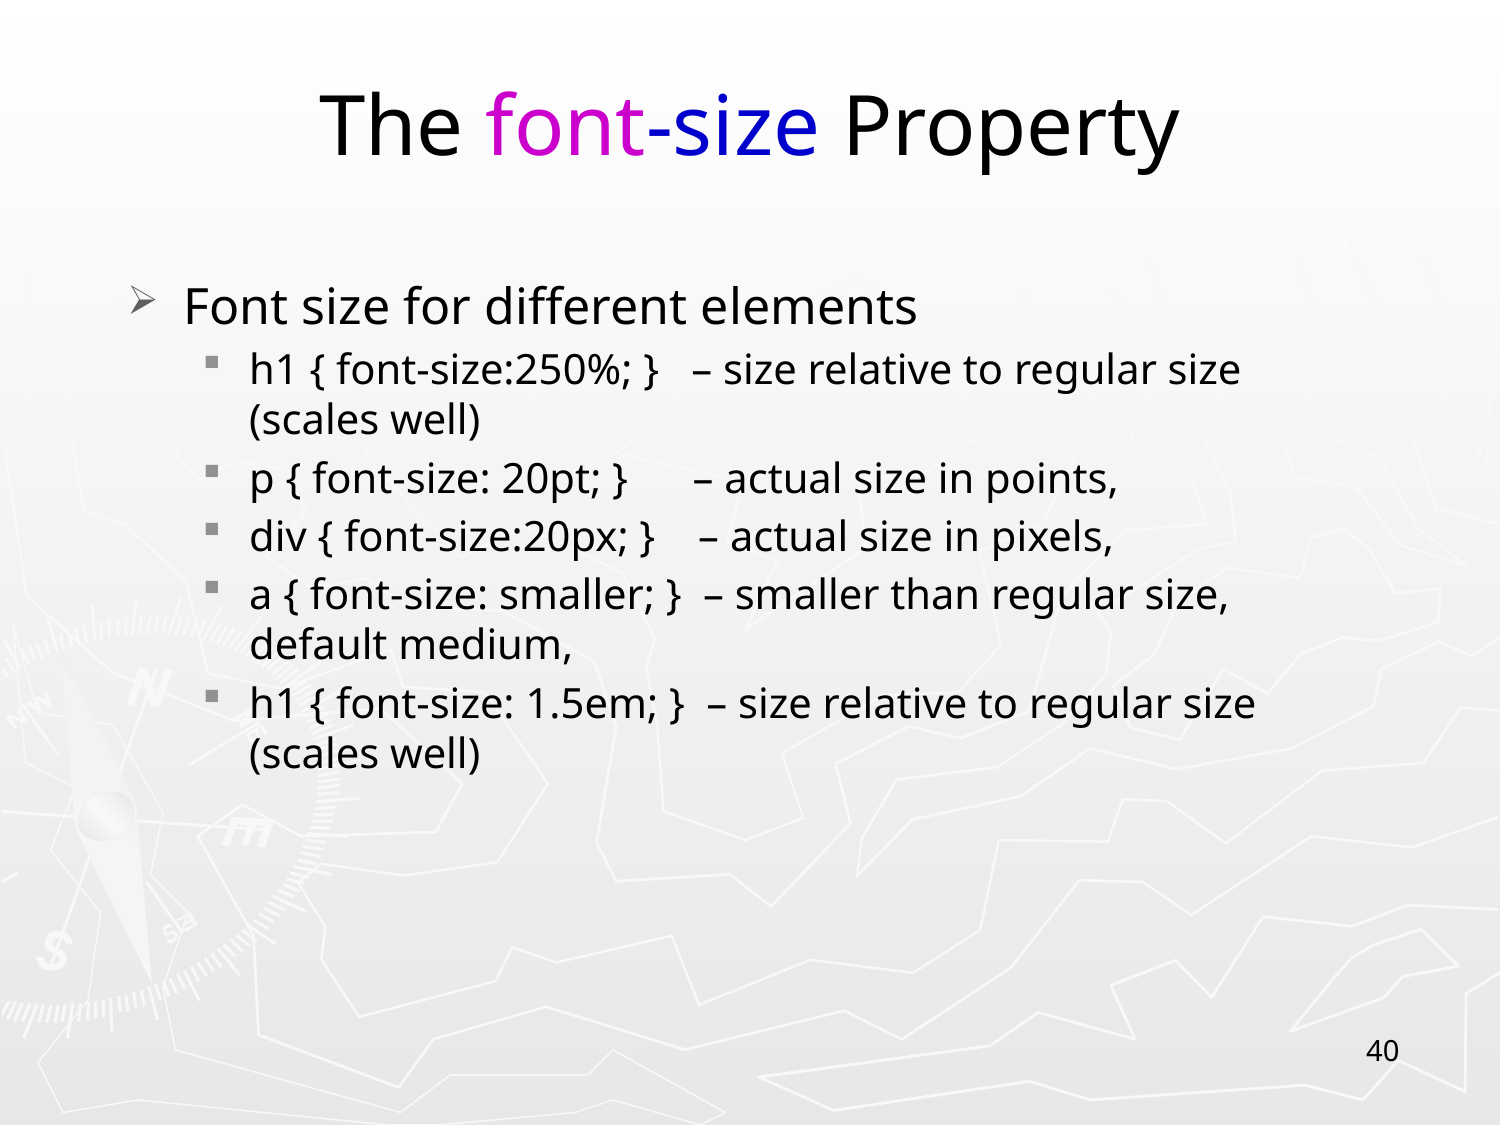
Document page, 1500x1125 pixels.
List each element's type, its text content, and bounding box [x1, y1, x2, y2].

title The font-size Property [135, 30, 1365, 214]
list Font size for different elements h1 { font-size:250%; } – size relative to regular size (scales well) p { font-size: 20pt; } – actual size in points, div { font-size:20px; } – actual size in pixels, a { font-size: smaller; } – smaller than regular size, default medium, h1 { font-size: 1.5em; } – size relative to regular size (scales well) [112, 267, 1388, 885]
text_box 40 [1102, 1024, 1415, 1100]
